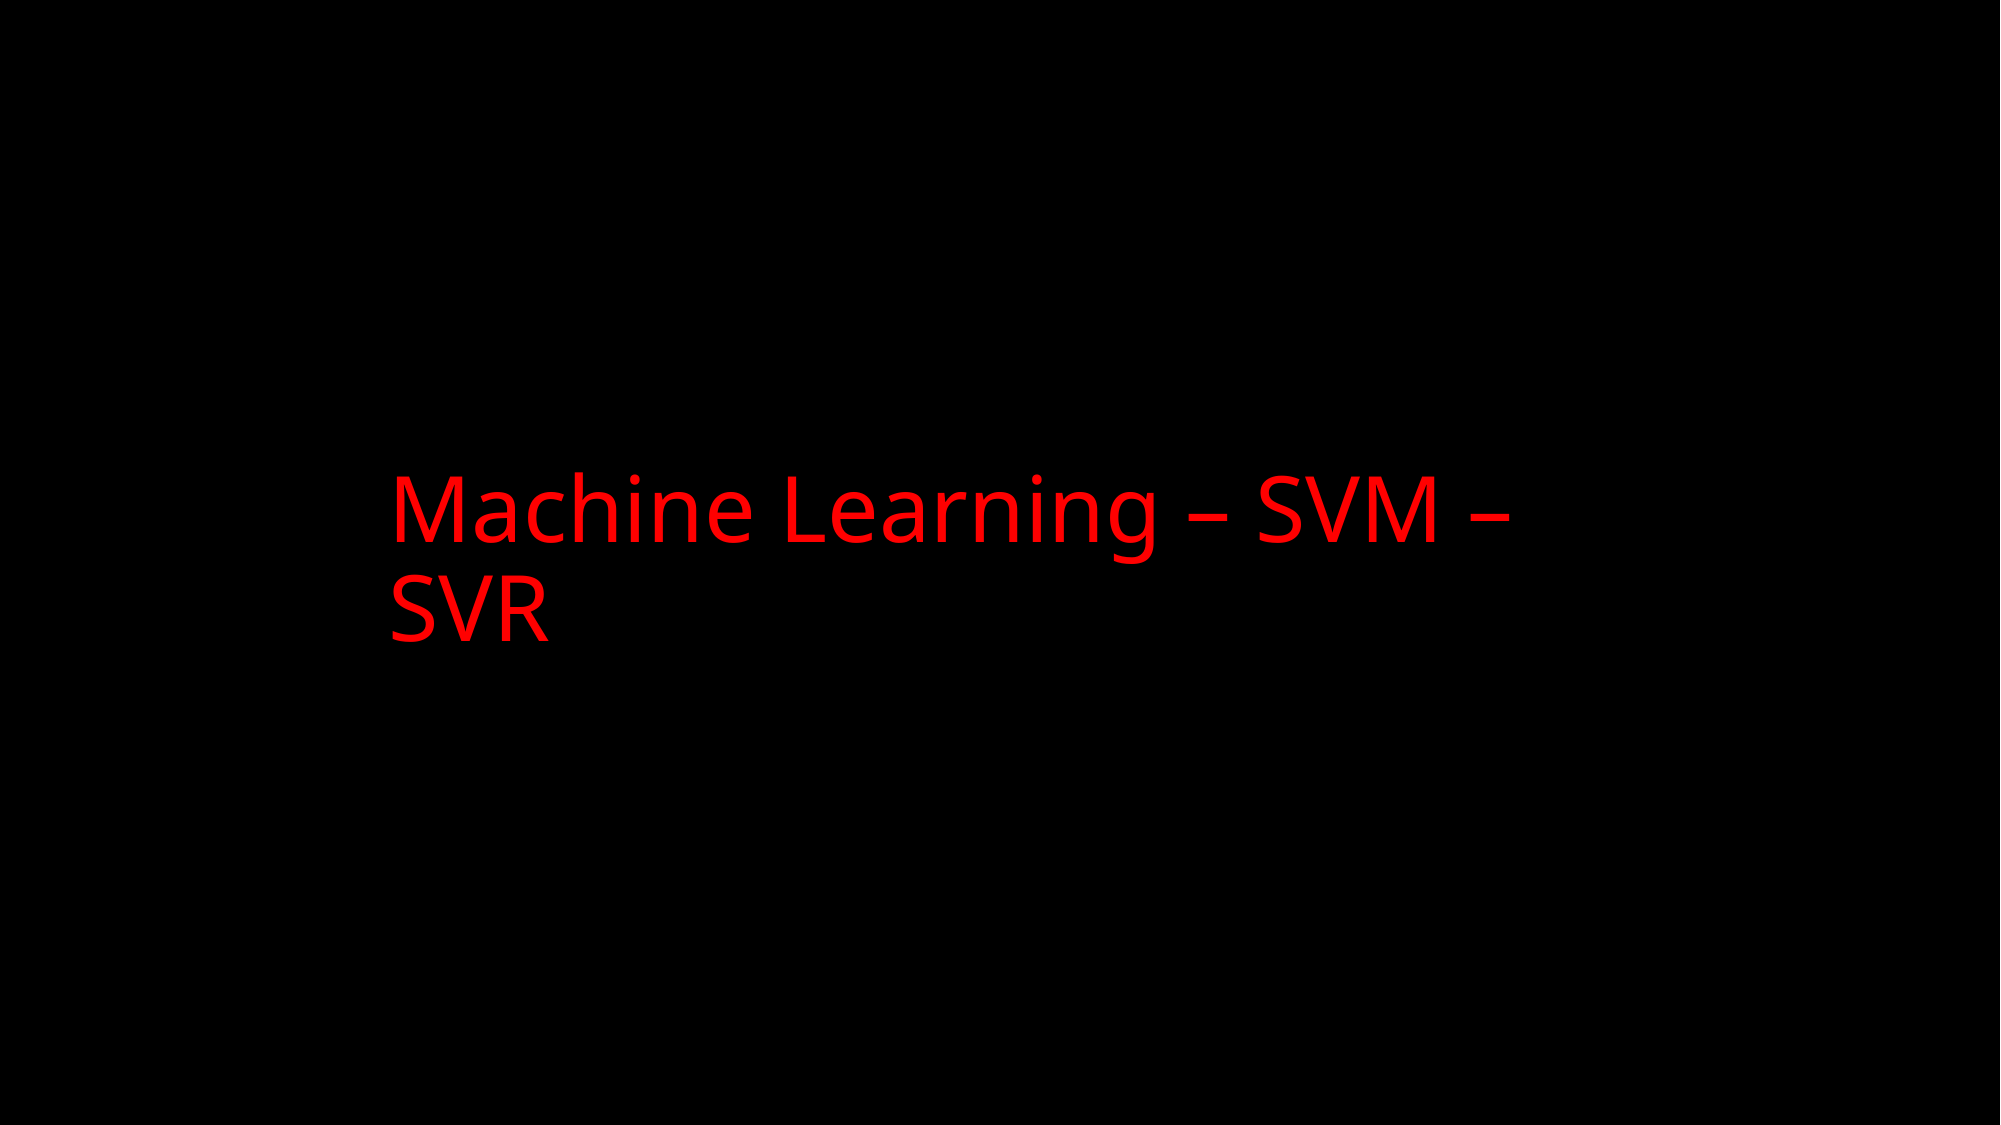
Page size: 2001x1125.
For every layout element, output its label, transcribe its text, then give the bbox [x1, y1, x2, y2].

title Machine Learning – SVM – SVR [373, 453, 1627, 672]
